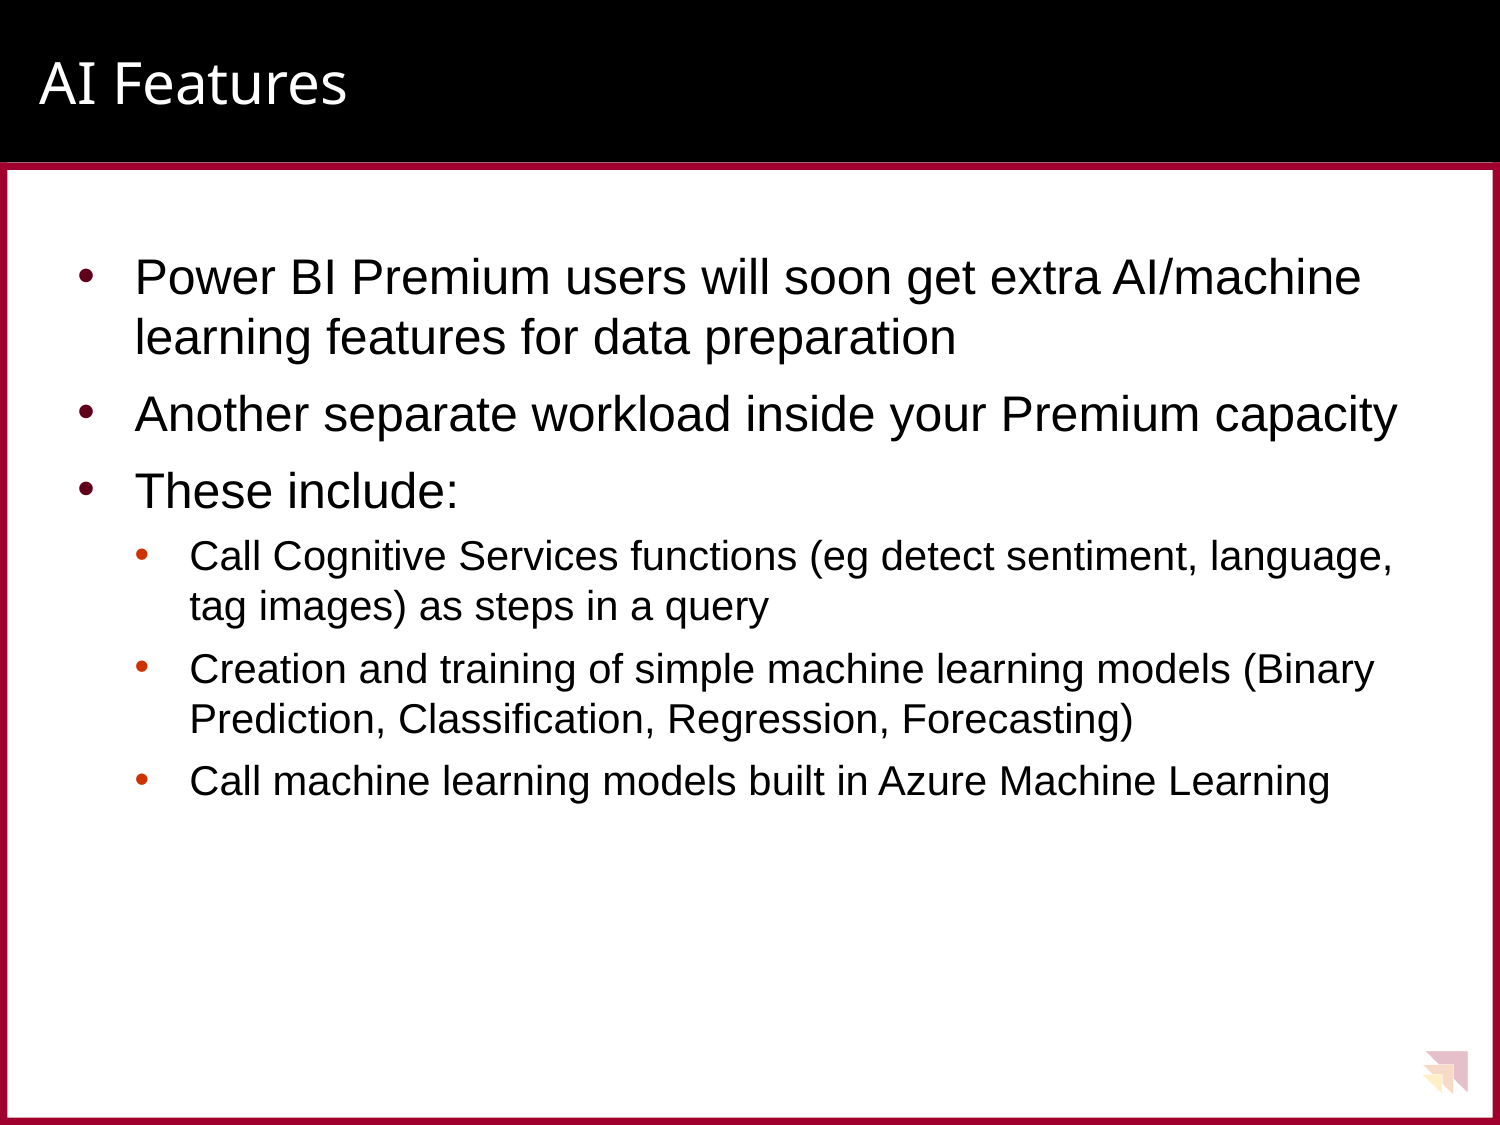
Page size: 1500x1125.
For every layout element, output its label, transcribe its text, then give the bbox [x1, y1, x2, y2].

list Power BI Premium users will soon get extra AI/machine learning features for data preparation Another separate workload inside your Premium capacity These include: Call Cognitive Services functions (eg detect sentiment, language, tag images) as steps in a query Creation and training of simple machine learning models (Binary Prediction, Classification, Regression, Forecasting) Call machine learning models built in Azure Machine Learning [62, 237, 1438, 1088]
title AI Features [24, 12, 1438, 150]
